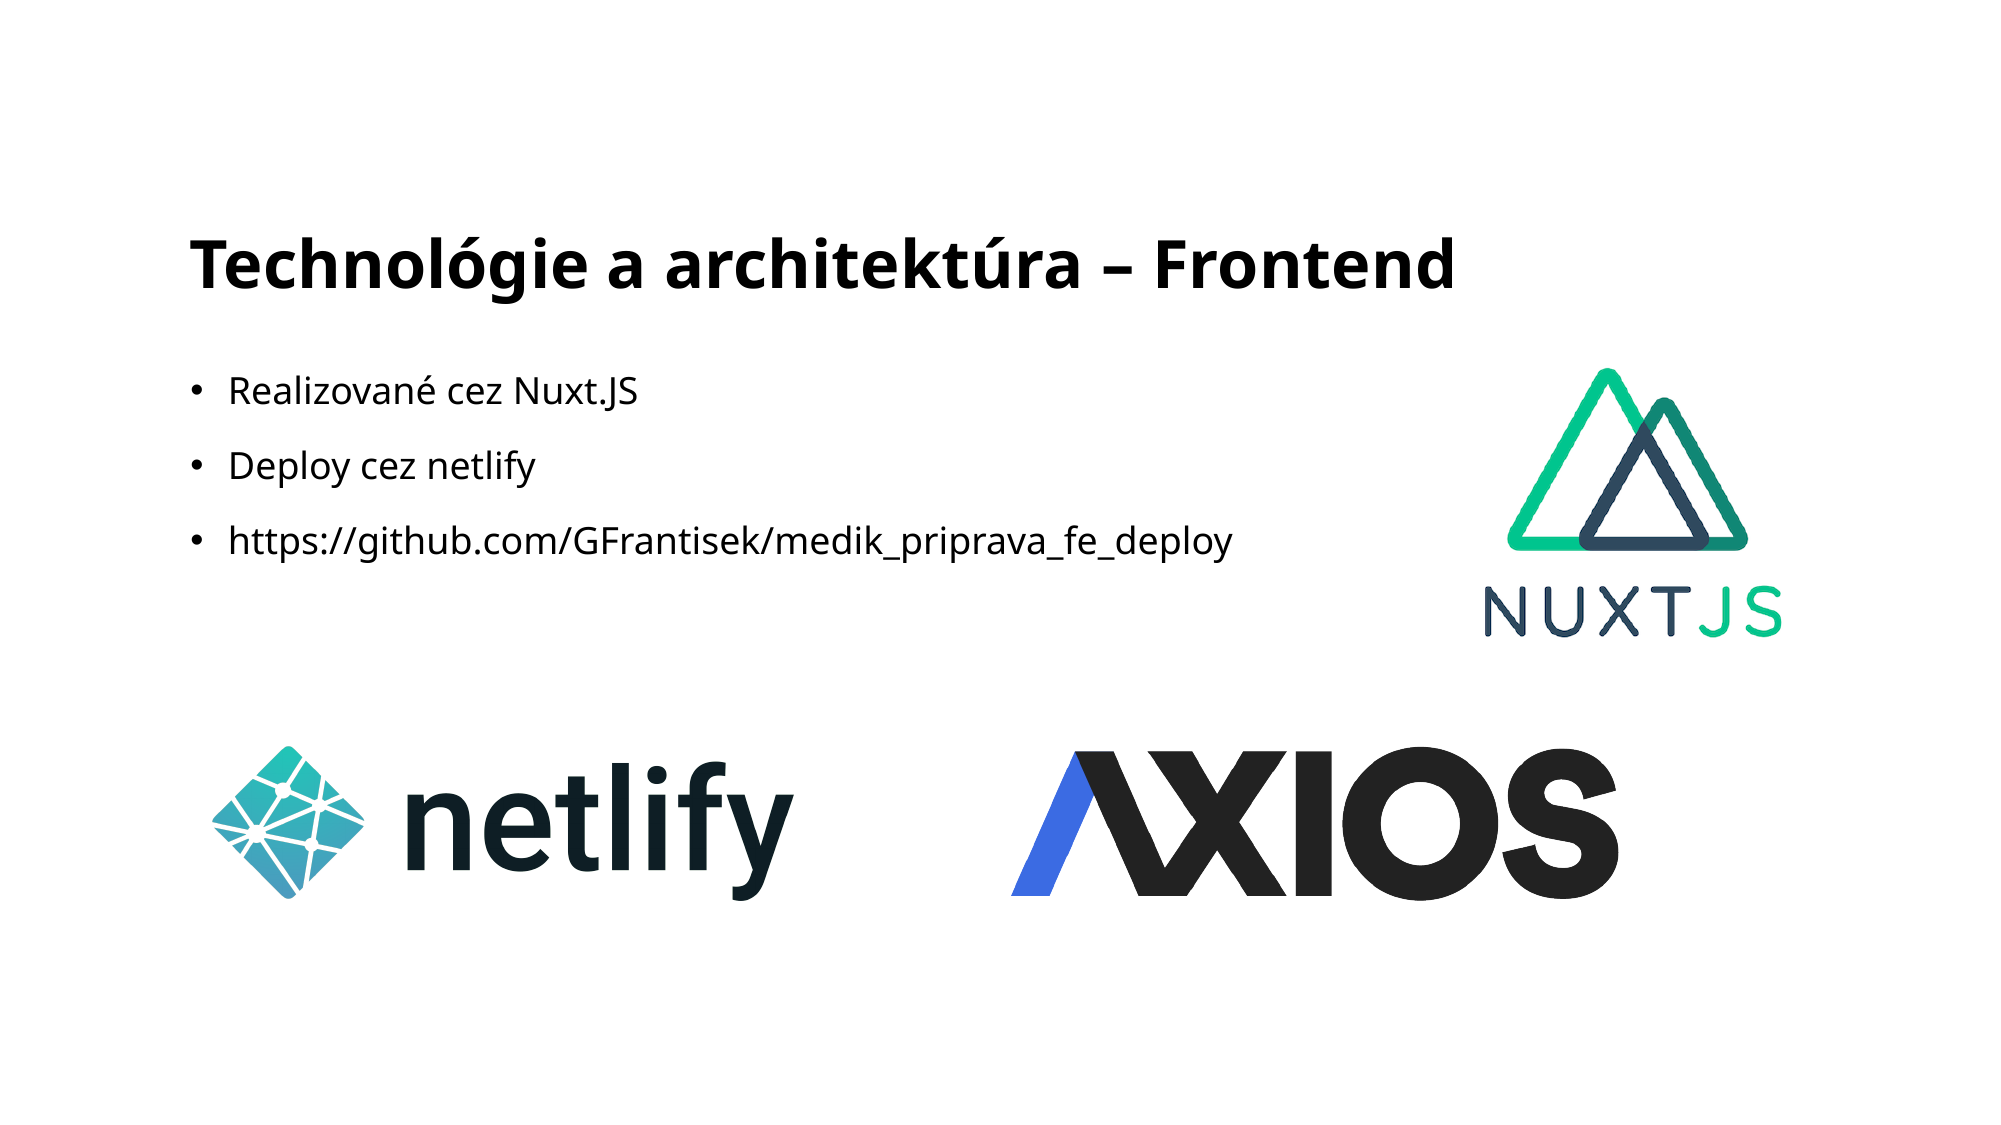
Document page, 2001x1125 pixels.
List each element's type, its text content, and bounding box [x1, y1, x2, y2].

picture [125, 571, 881, 1076]
picture [903, 327, 1804, 1008]
title Technológie a architektúra – Frontend [174, 153, 1633, 311]
list Realizované cez Nuxt.JS Deploy cez netlify https://github.com/GFrantisek/medik_priprava_fe_deploy [175, 351, 1461, 955]
